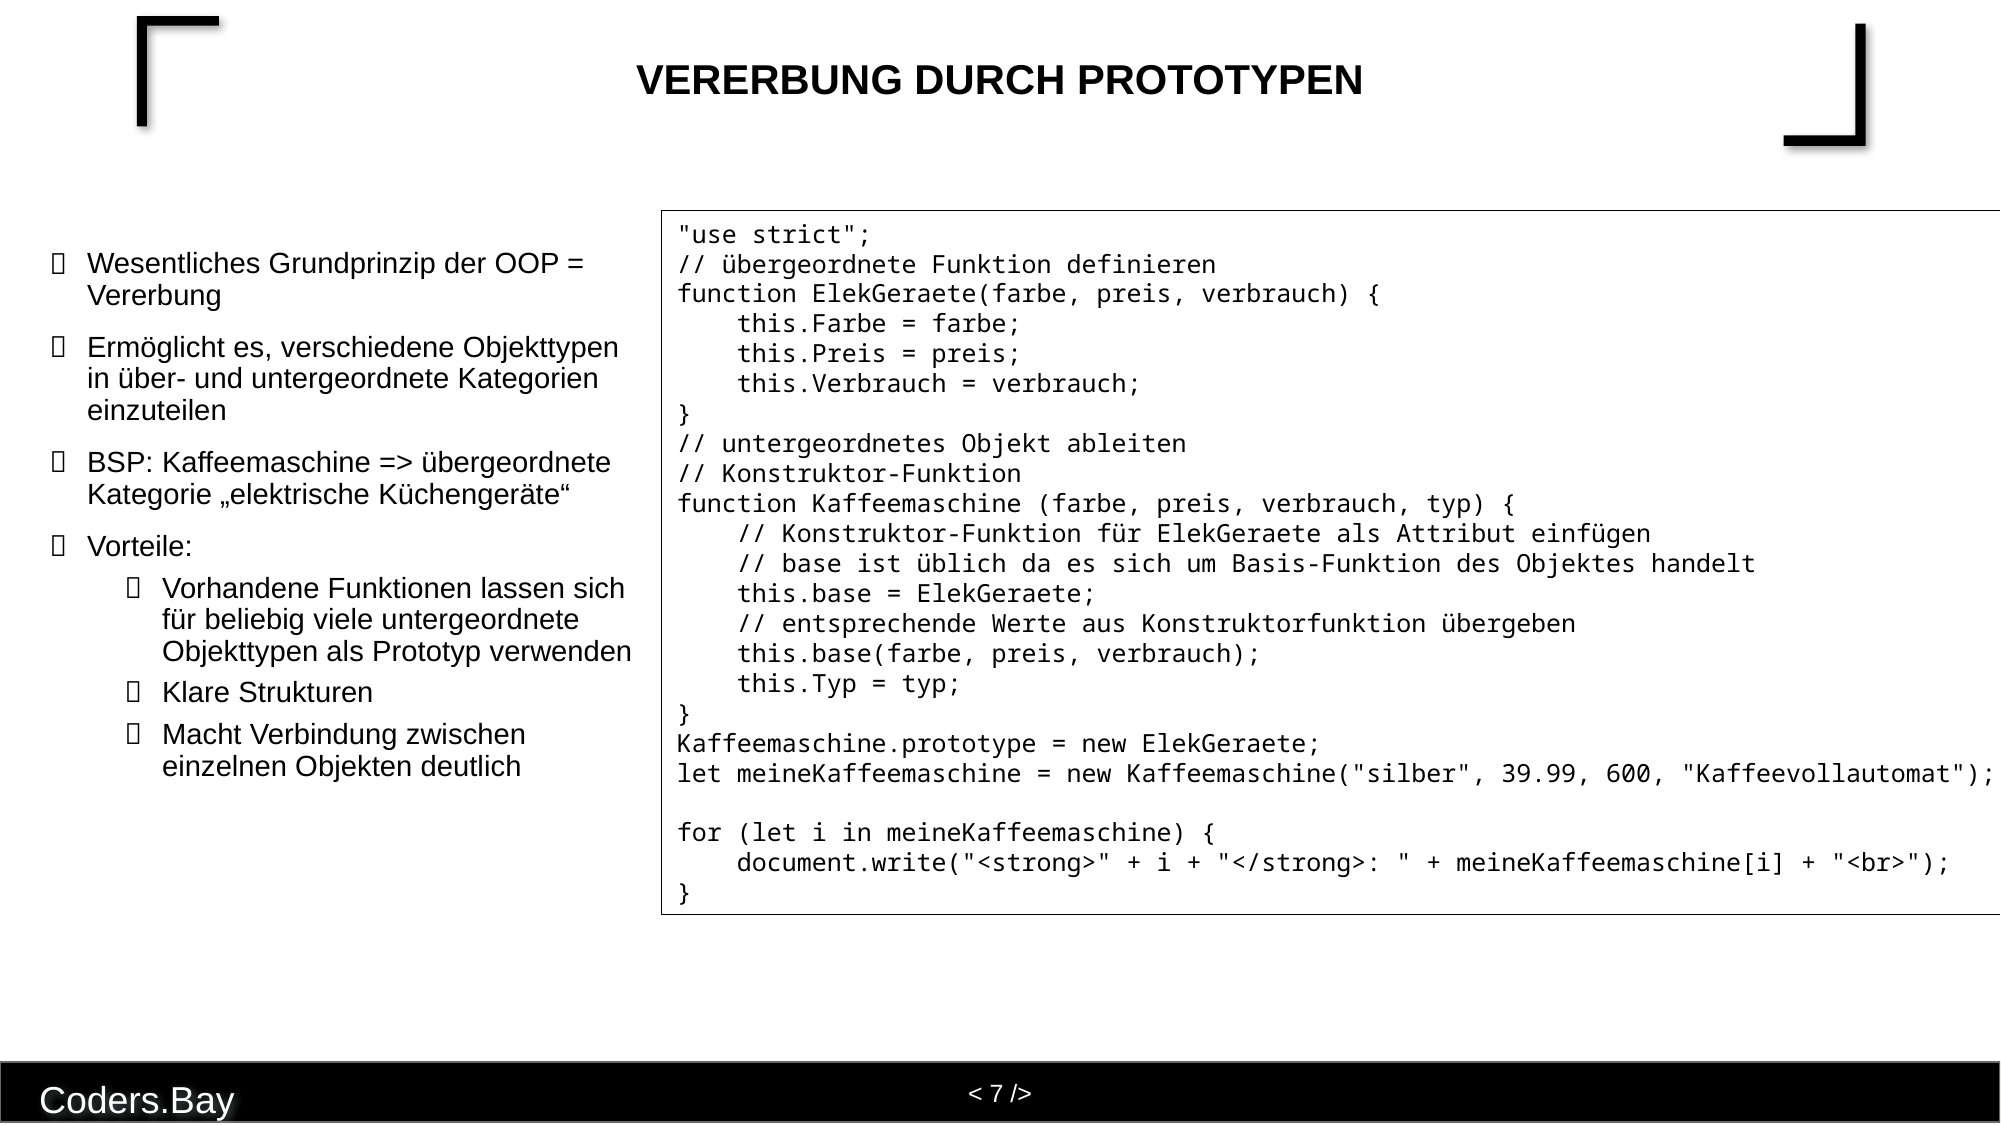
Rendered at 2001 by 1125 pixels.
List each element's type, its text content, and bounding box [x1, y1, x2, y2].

list Wesentliches Grundprinzip der OOP = Vererbung Ermöglicht es, verschiedene Objekttypen in über- und untergeordnete Kategorien einzuteilen BSP: Kaffeemaschine => übergeordnete Kategorie „elektrische Küchengeräte“ Vorteile: Vorhandene Funktionen lassen sich für beliebig viele untergeordnete Objekttypen als Prototyp verwenden Klare Strukturen Macht Verbindung zwischen einzelnen Objekten deutlich [34, 241, 661, 797]
text_box "use strict"; // übergeordnete Funktion definieren function ElekGeraete(farbe, preis, verbrauch) { this.Farbe = farbe; this.Preis = preis; this.Verbrauch = verbrauch; } // untergeordnetes Objekt ableiten // Konstruktor-Funktion function Kaffeemaschine (farbe, preis, verbrauch, typ) { // Konstruktor-Funktion für ElekGeraete als Attribut einfügen // base ist üblich da es sich um Basis-Funktion des Objektes handelt this.base = ElekGeraete; // entsprechende Werte aus Konstruktorfunktion übergeben this.base(farbe, preis, verbrauch); this.Typ = typ; } Kaffeemaschine.prototype = new ElekGeraete; let meineKaffeemaschine = new Kaffeemaschine("silber", 39.99, 600, "Kaffeevollautomat"); for (let i in meineKaffeemaschine) { document.write("<strong>" + i + "</strong>: " + meineKaffeemaschine[i] + "<br>"); } [661, 210, 2000, 915]
title Vererbung durch Prototypen [155, 36, 1845, 127]
